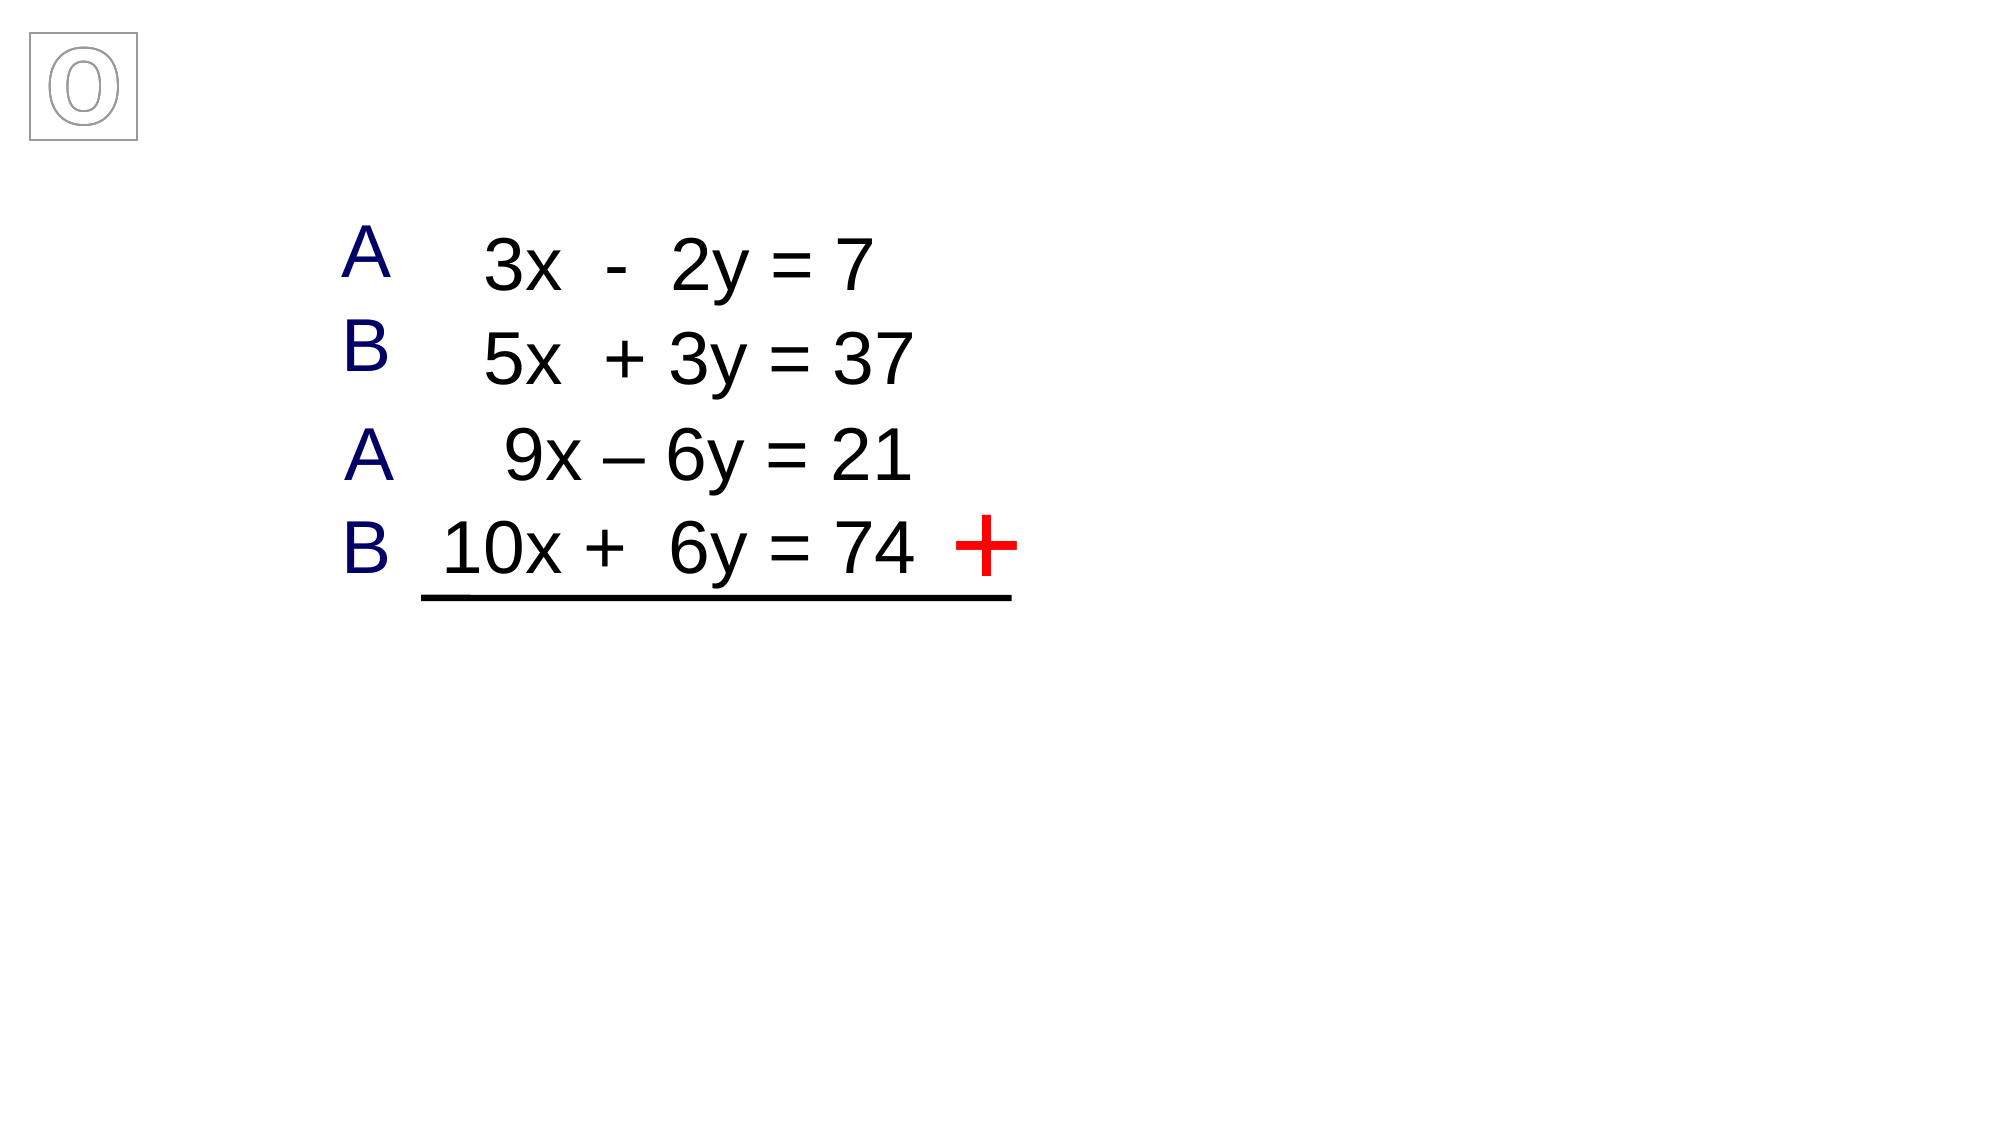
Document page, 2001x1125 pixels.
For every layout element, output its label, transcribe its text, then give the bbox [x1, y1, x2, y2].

text_box 5x + 3y = 37 [468, 302, 932, 408]
text_box 10x + 6y = 74 [427, 491, 932, 597]
text_box B [326, 491, 407, 597]
text_box B [326, 289, 407, 395]
picture [29, 32, 138, 141]
text_box 9x – 6y = 21 [488, 398, 929, 491]
text_box 3x - 2y = 7 [468, 207, 893, 302]
text_box A [329, 398, 410, 503]
text_box + [936, 455, 1039, 620]
text_box A [326, 195, 407, 289]
